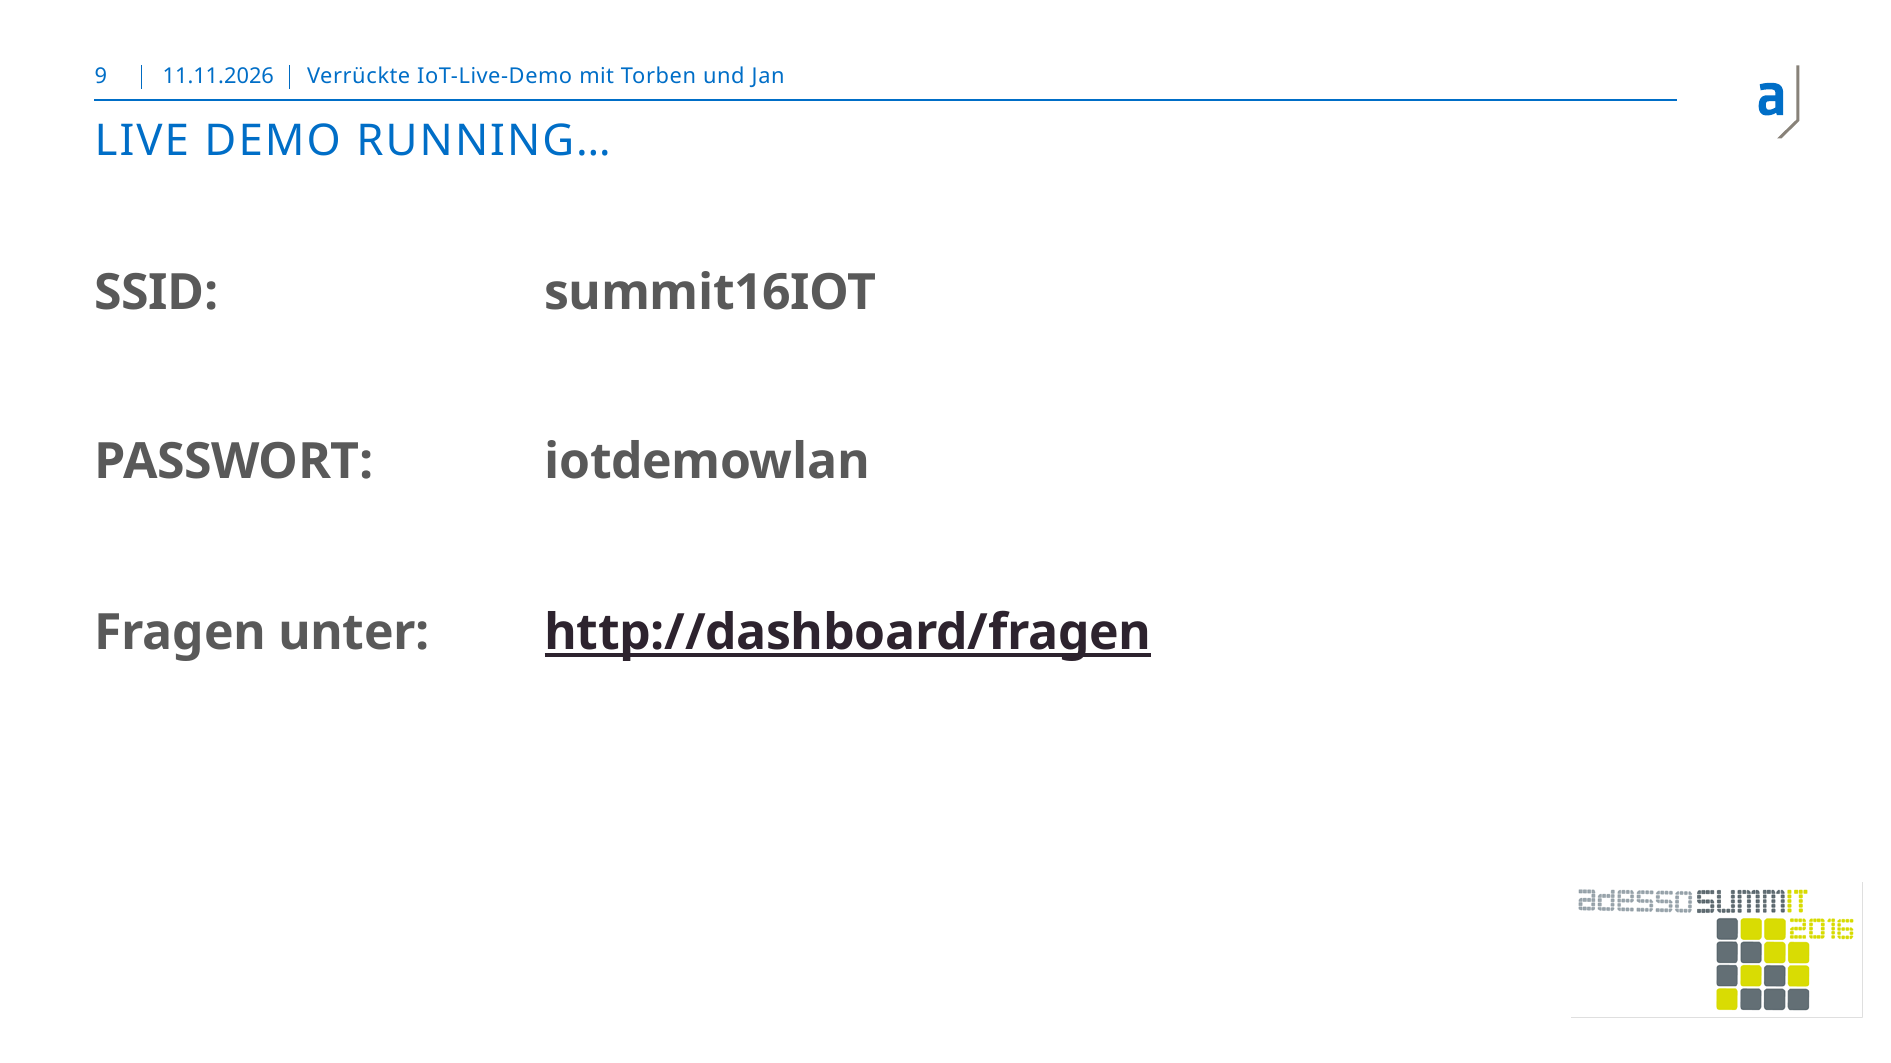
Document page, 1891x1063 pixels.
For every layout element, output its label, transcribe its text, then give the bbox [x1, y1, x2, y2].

list SSID: summit16IOT PASSWORT: iotdemowlan Fragen unter: http://dashboard/fragen [94, 247, 1678, 1016]
slide_number 9 [94, 59, 142, 95]
footer Verrückte IoT-Live-Demo mit Torben und Jan [307, 59, 1678, 95]
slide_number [150, 59, 287, 95]
title LIVE DEMO RUNNING… [94, 106, 1678, 220]
picture [1571, 882, 1863, 1018]
